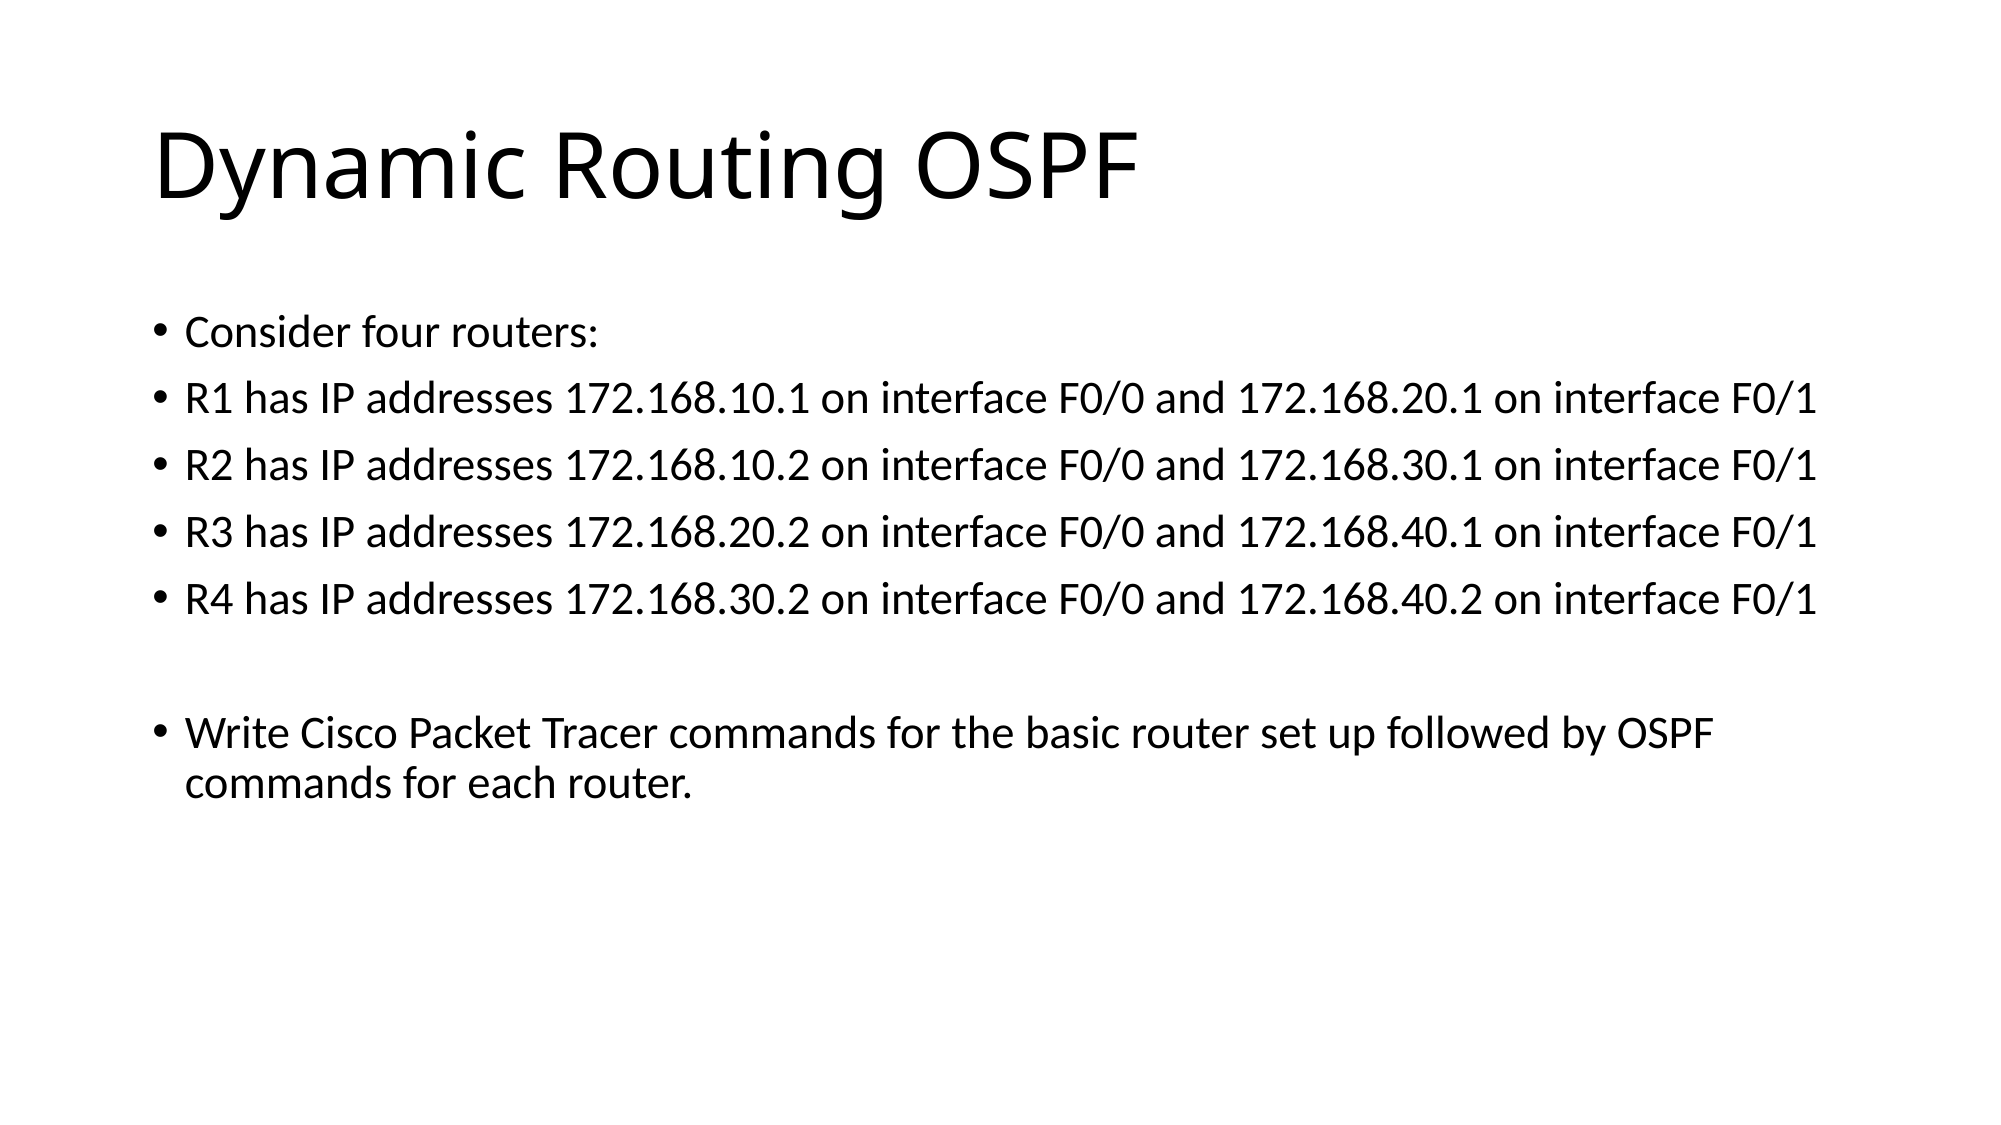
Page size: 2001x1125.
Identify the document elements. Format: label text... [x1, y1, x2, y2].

title Dynamic Routing OSPF [137, 59, 1863, 278]
list Consider four routers: R1 has IP addresses 172.168.10.1 on interface F0/0 and 172.168.20.1 on interface F0/1 R2 has IP addresses 172.168.10.2 on interface F0/0 and 172.168.30.1 on interface F0/1 R3 has IP addresses 172.168.20.2 on interface F0/0 and 172.168.40.1 on interface F0/1 R4 has IP addresses 172.168.30.2 on interface F0/0 and 172.168.40.2 on interface F0/1 Write Cisco Packet Tracer commands for the basic router set up followed by OSPF commands for each router. [137, 299, 1863, 1014]
